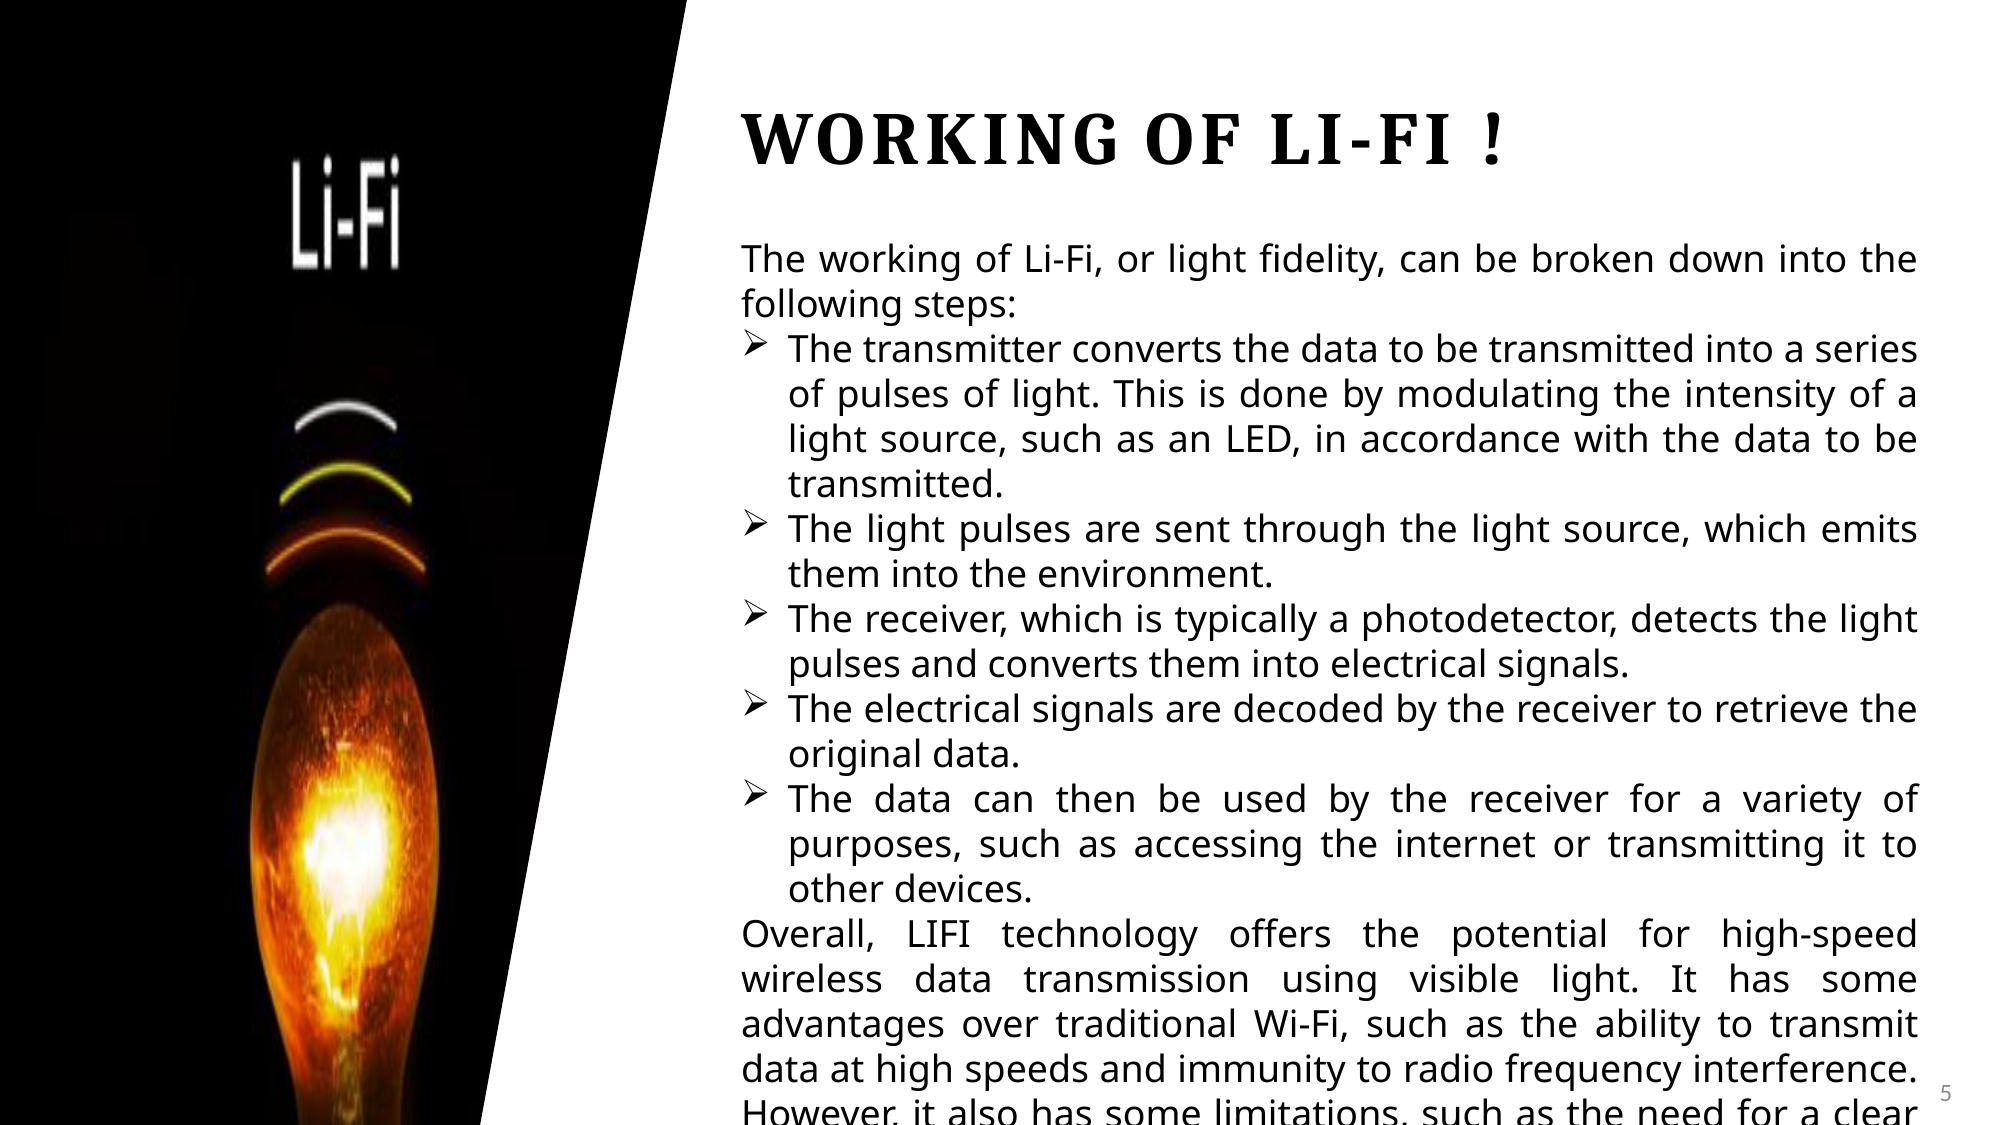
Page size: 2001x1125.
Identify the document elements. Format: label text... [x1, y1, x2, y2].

slide_number 5 [1935, 1061, 1968, 1121]
picture [0, 0, 687, 1125]
text_box The working of Li-Fi, or light fidelity, can be broken down into the following steps: The transmitter converts the data to be transmitted into a series of pulses of light. This is done by modulating the intensity of a light source, such as an LED, in accordance with the data to be transmitted. The light pulses are sent through the light source, which emits them into the environment. The receiver, which is typically a photodetector, detects the light pulses and converts them into electrical signals. The electrical signals are decoded by the receiver to retrieve the original data. The data can then be used by the receiver for a variety of purposes, such as accessing the internet or transmitting it to other devices. Overall, LIFI technology offers the potential for high-speed wireless data transmission using visible light. It has some advantages over traditional Wi-Fi, such as the ability to transmit data at high speeds and immunity to radio frequency interference. However, it also has some limitations, such as the need for a clear line of sight between the transmitter and receiver. [726, 227, 1935, 1125]
title Working of LI-FI ! [726, 55, 1862, 187]
